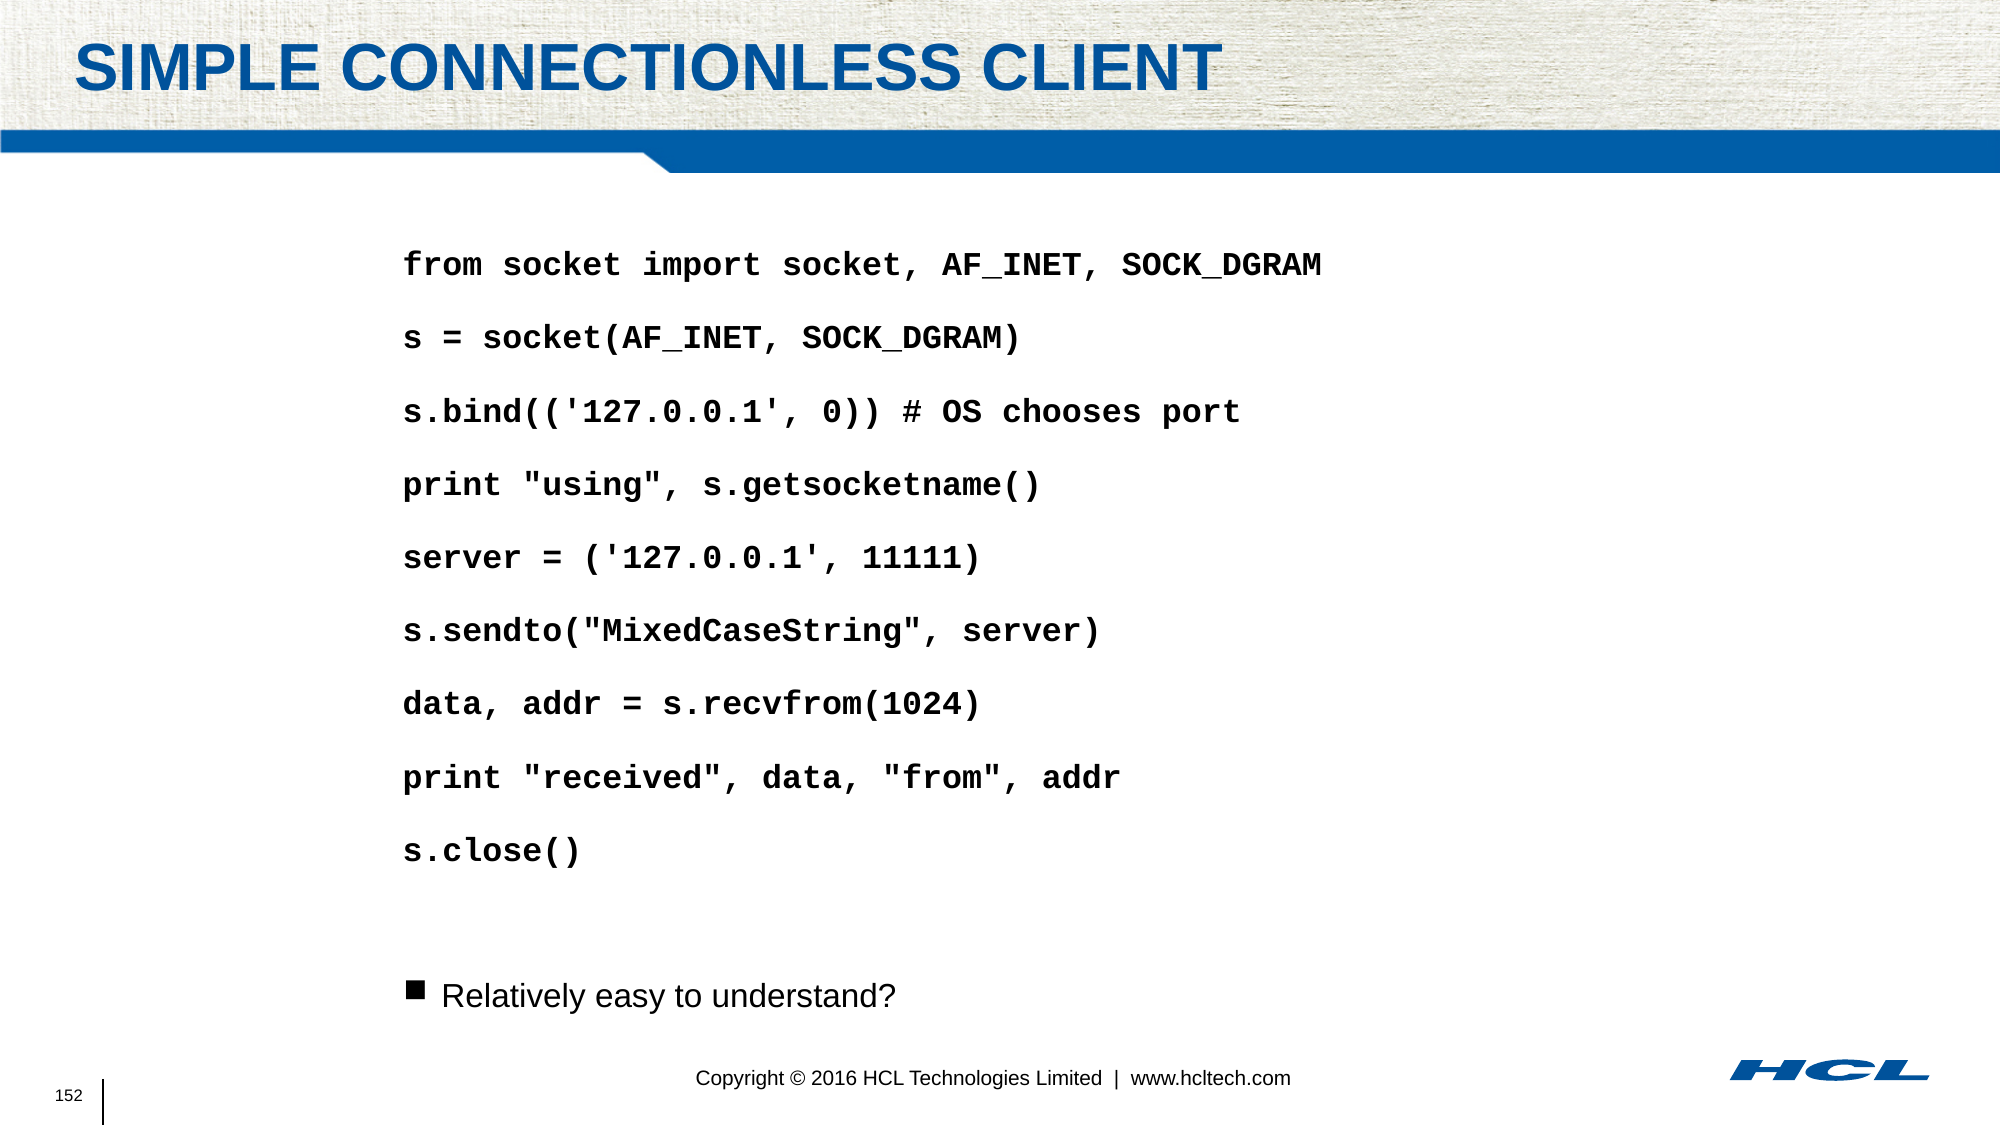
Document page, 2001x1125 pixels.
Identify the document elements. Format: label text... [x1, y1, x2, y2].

title Simple Connectionless Client [66, 2, 1934, 126]
list from socket import socket, AF_INET, SOCK_DGRAM s = socket(AF_INET, SOCK_DGRAM) s.bind(('127.0.0.1', 0)) # OS chooses port print "using", s.getsocketname() server = ('127.0.0.1', 11111) s.sendto("MixedCaseString", server) data, addr = s.recvfrom(1024) print "received", data, "from", addr s.close() Relatively easy to understand? [387, 234, 1688, 1125]
picture [0, 0, 2000, 173]
